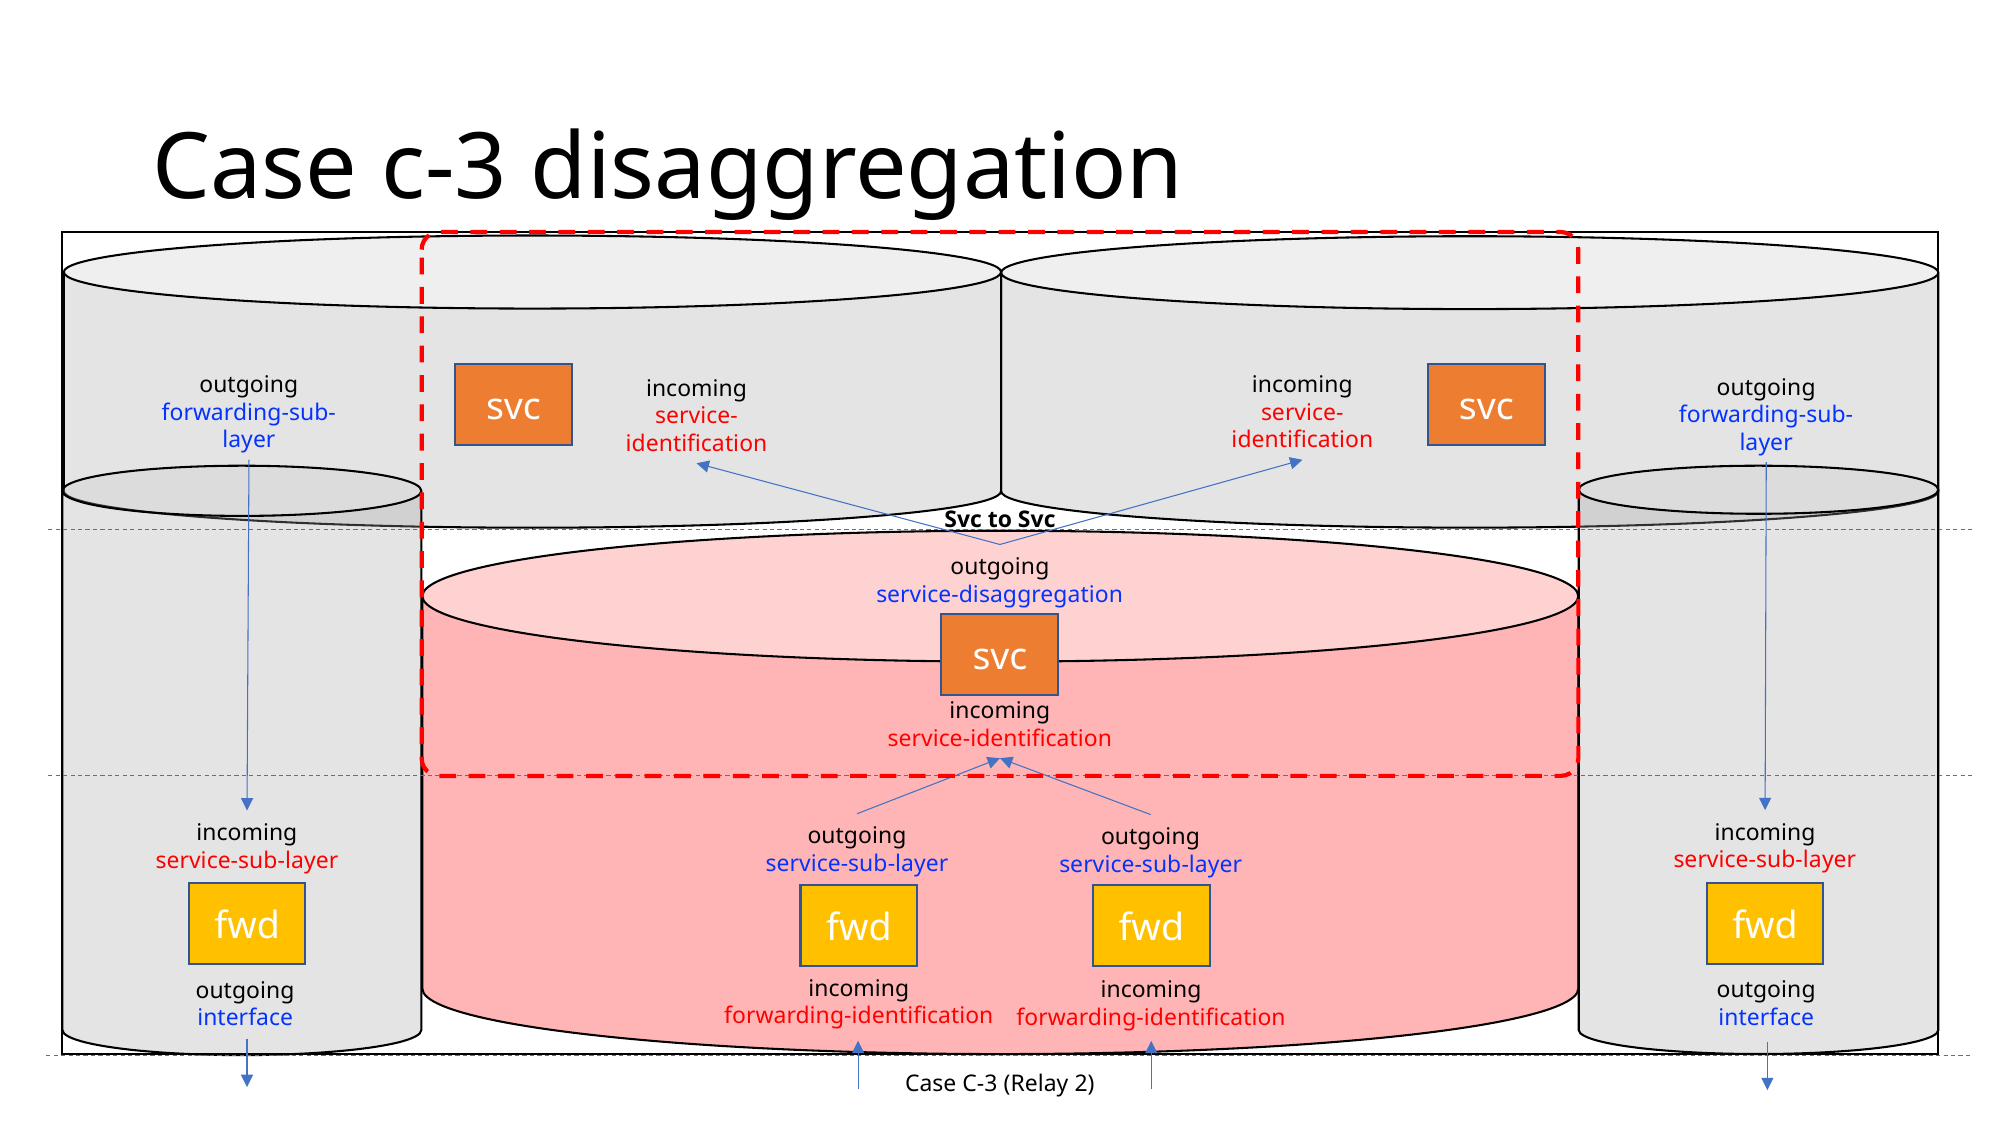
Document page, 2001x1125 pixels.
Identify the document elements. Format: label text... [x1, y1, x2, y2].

text_box fwd [1092, 884, 1211, 967]
text_box incoming service-sub-layer [125, 810, 369, 881]
text_box [1564, 231, 1939, 529]
text_box outgoing forwarding-sub-layer [1639, 365, 1894, 463]
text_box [999, 759, 1151, 815]
text_box [61, 776, 1939, 1055]
text_box [61, 231, 433, 529]
text_box outgoing interface [172, 967, 319, 1038]
text_box [420, 230, 1580, 529]
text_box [999, 433, 1303, 545]
text_box outgoing interface [1692, 967, 1840, 1038]
text_box [420, 530, 1580, 775]
text_box [1767, 530, 1939, 775]
text_box [61, 530, 247, 775]
text_box outgoing forwarding-sub-layer [122, 362, 376, 460]
text_box outgoing service-sub-layer [1043, 814, 1259, 885]
text_box fwd [1706, 882, 1824, 965]
title Case c-3 disaggregation [137, 59, 1863, 231]
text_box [857, 759, 1000, 814]
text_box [696, 436, 999, 545]
text_box [250, 530, 429, 775]
text_box fwd [799, 884, 918, 967]
text_box incoming service-sub-layer [1657, 810, 1873, 880]
text_box [1569, 530, 1765, 775]
text_box Case C-3 (Relay 2) [872, 1061, 1128, 1104]
text_box incoming forwarding-identification [999, 967, 1303, 1038]
